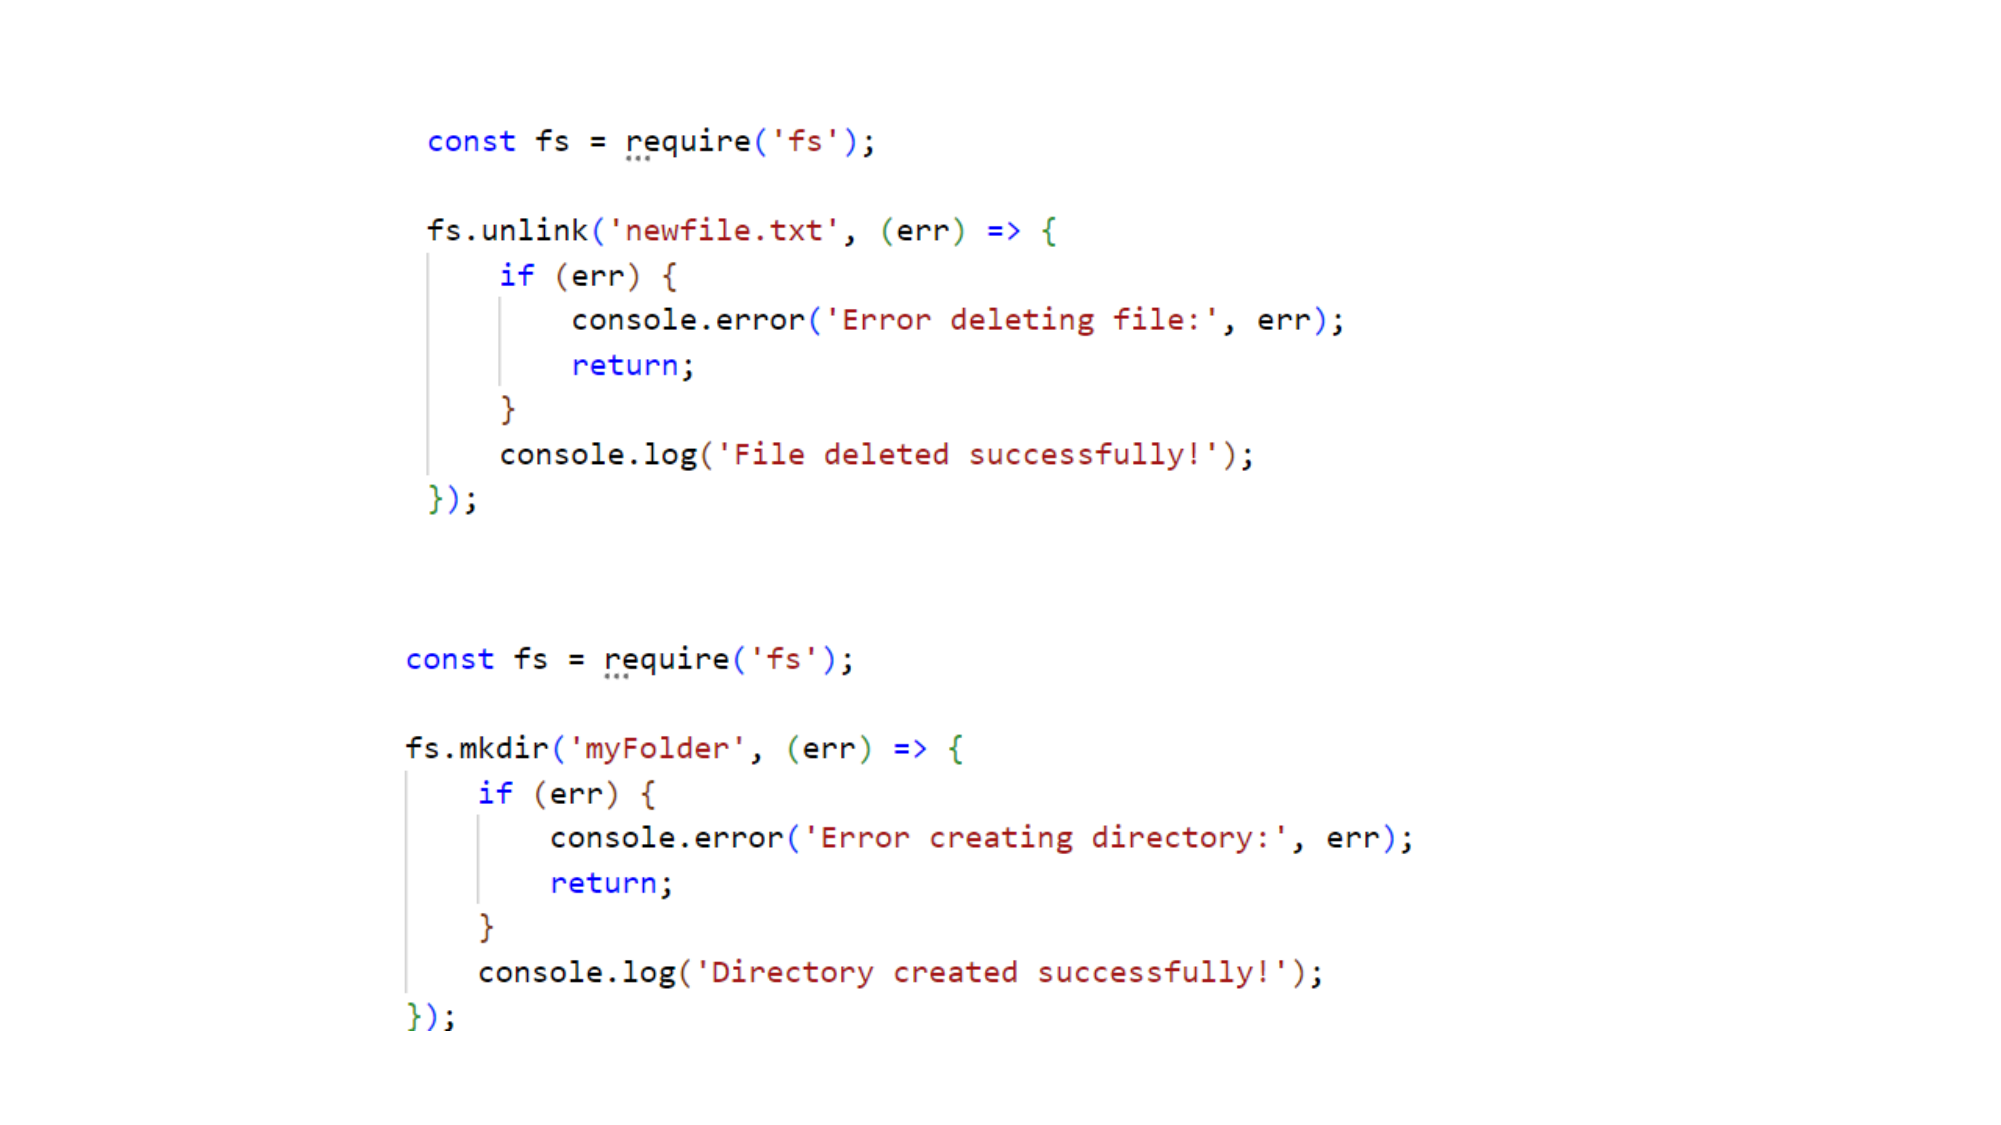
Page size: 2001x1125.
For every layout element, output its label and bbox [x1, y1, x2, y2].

picture [422, 119, 1402, 522]
picture [390, 641, 1433, 1032]
